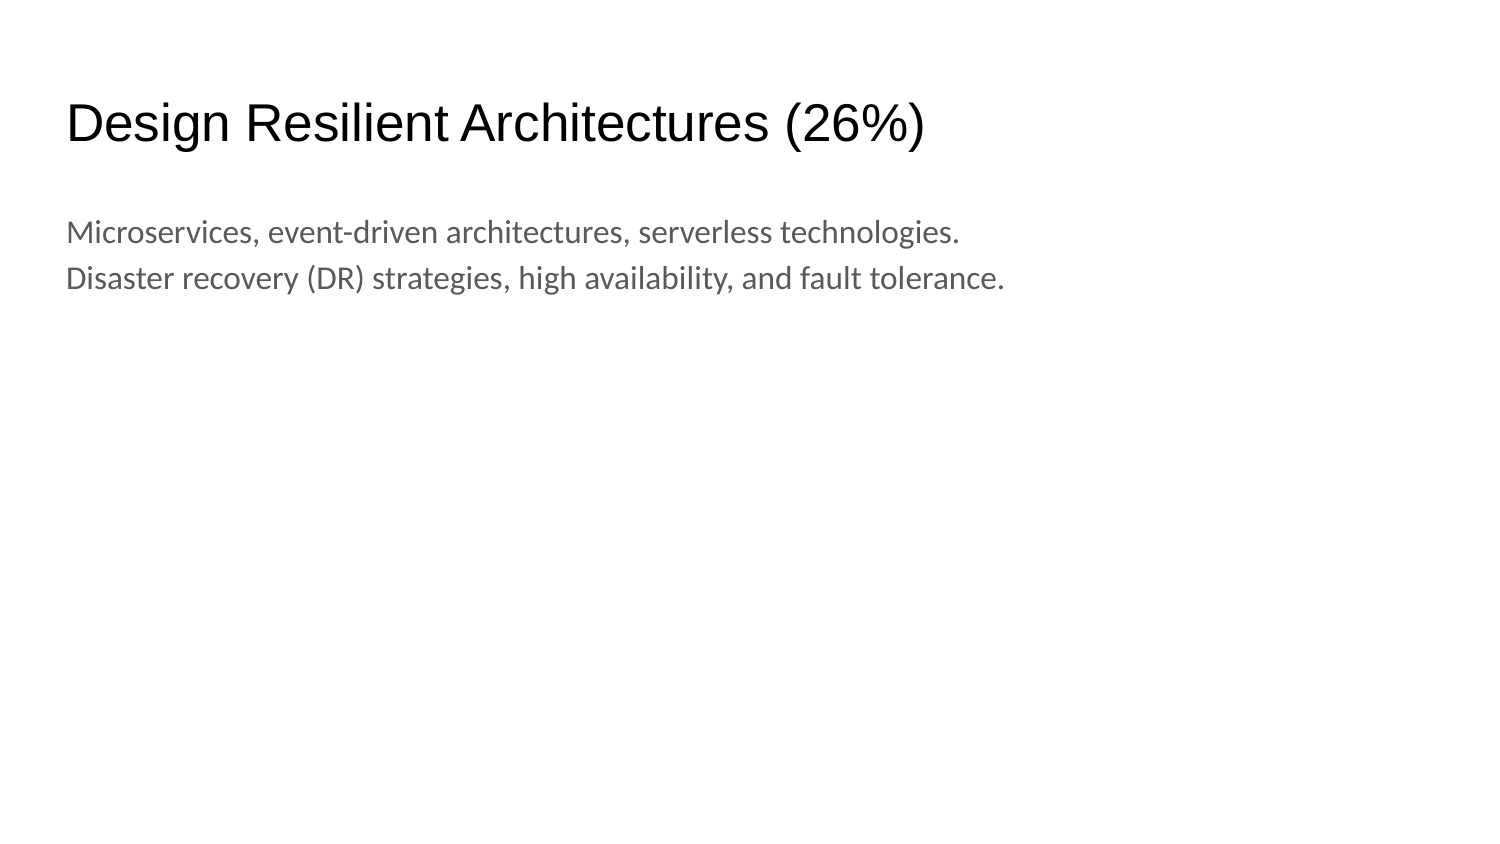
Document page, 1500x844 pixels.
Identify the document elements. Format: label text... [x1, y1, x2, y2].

title Design Resilient Architectures (26%) [51, 72, 1449, 167]
list Microservices, event-driven architectures, serverless technologies. Disaster recovery (DR) strategies, high availability, and fault tolerance. [51, 189, 1449, 750]
